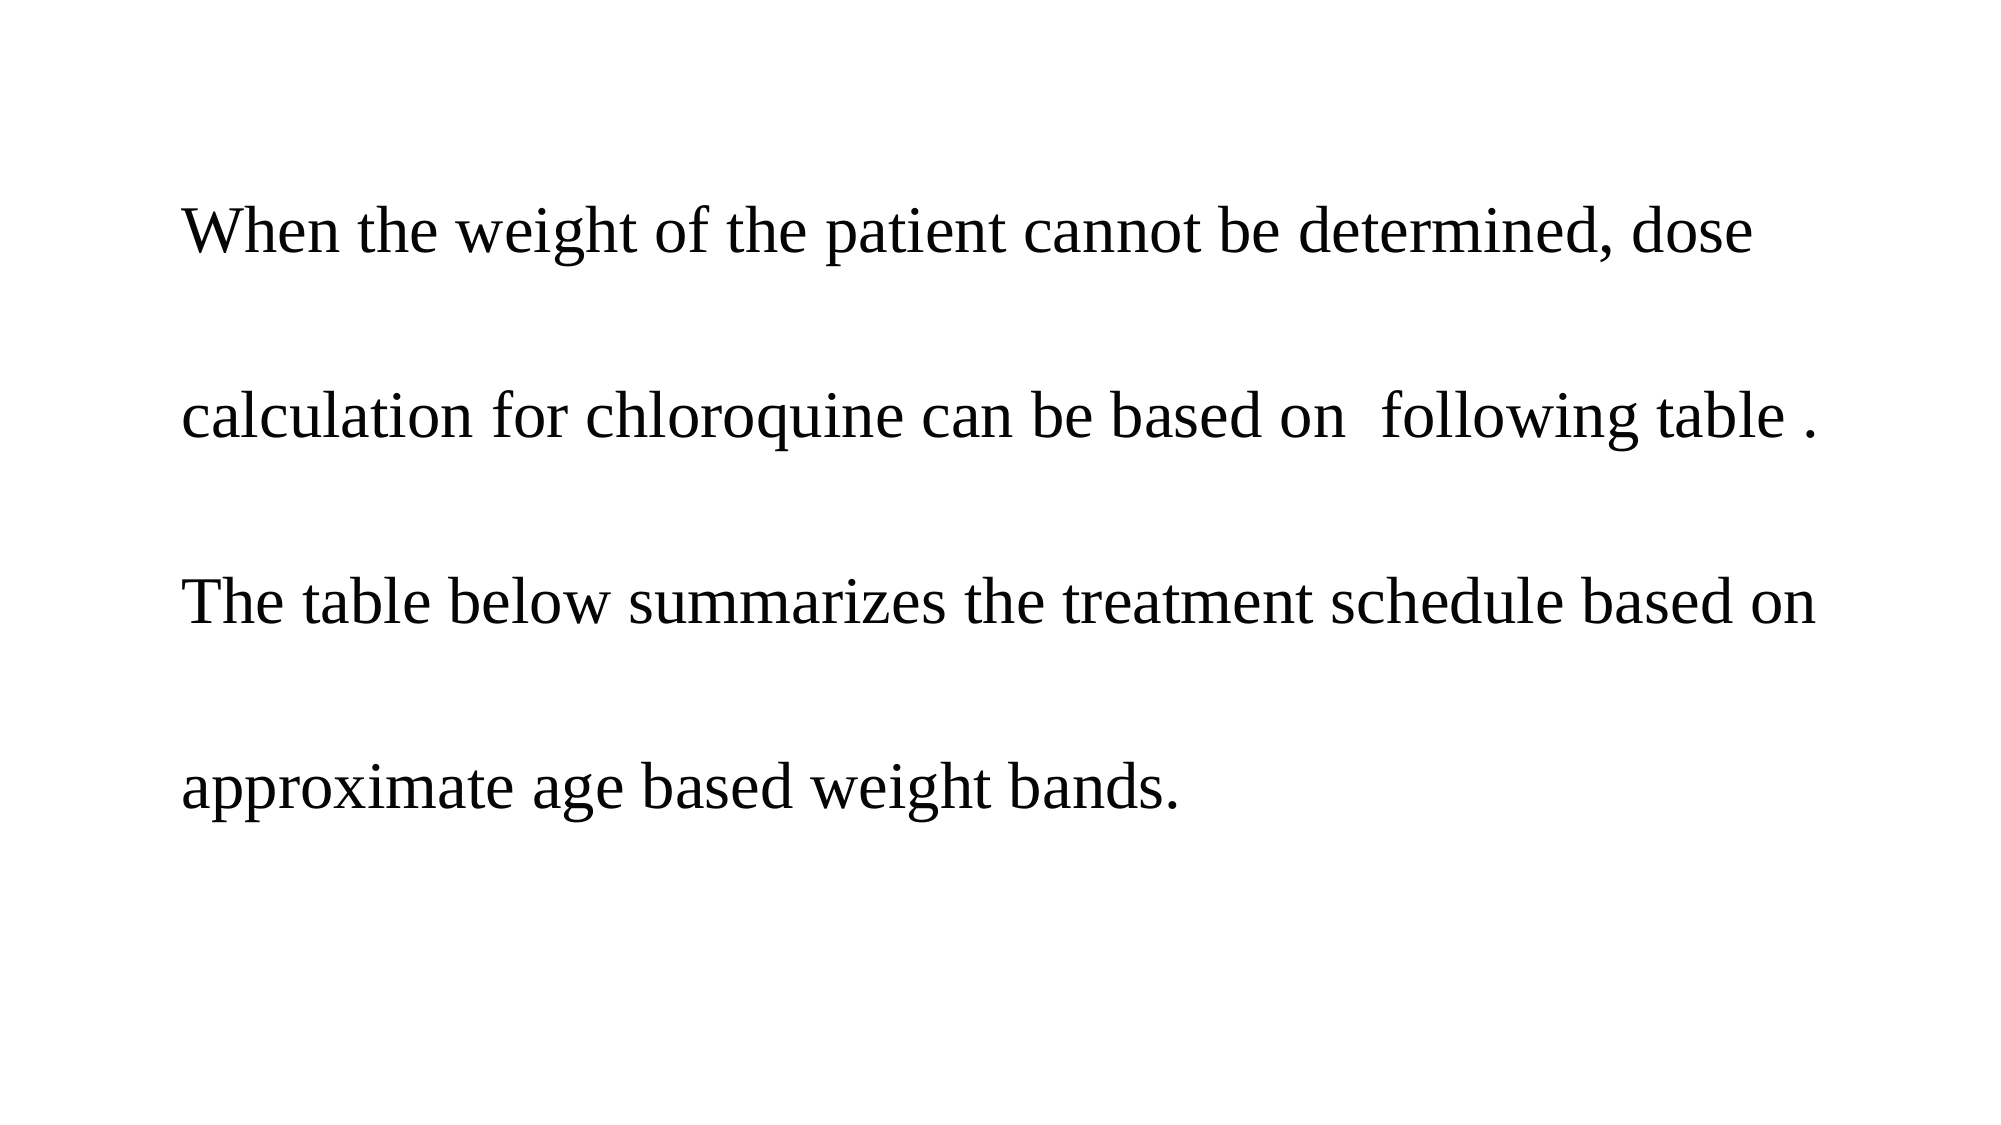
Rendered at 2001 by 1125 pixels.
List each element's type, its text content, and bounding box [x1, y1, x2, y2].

list When the weight of the patient cannot be determined, dose calculation for chloroquine can be based on following table . The table below summarizes the treatment schedule based on approximate age based weight bands. [166, 86, 1892, 1039]
